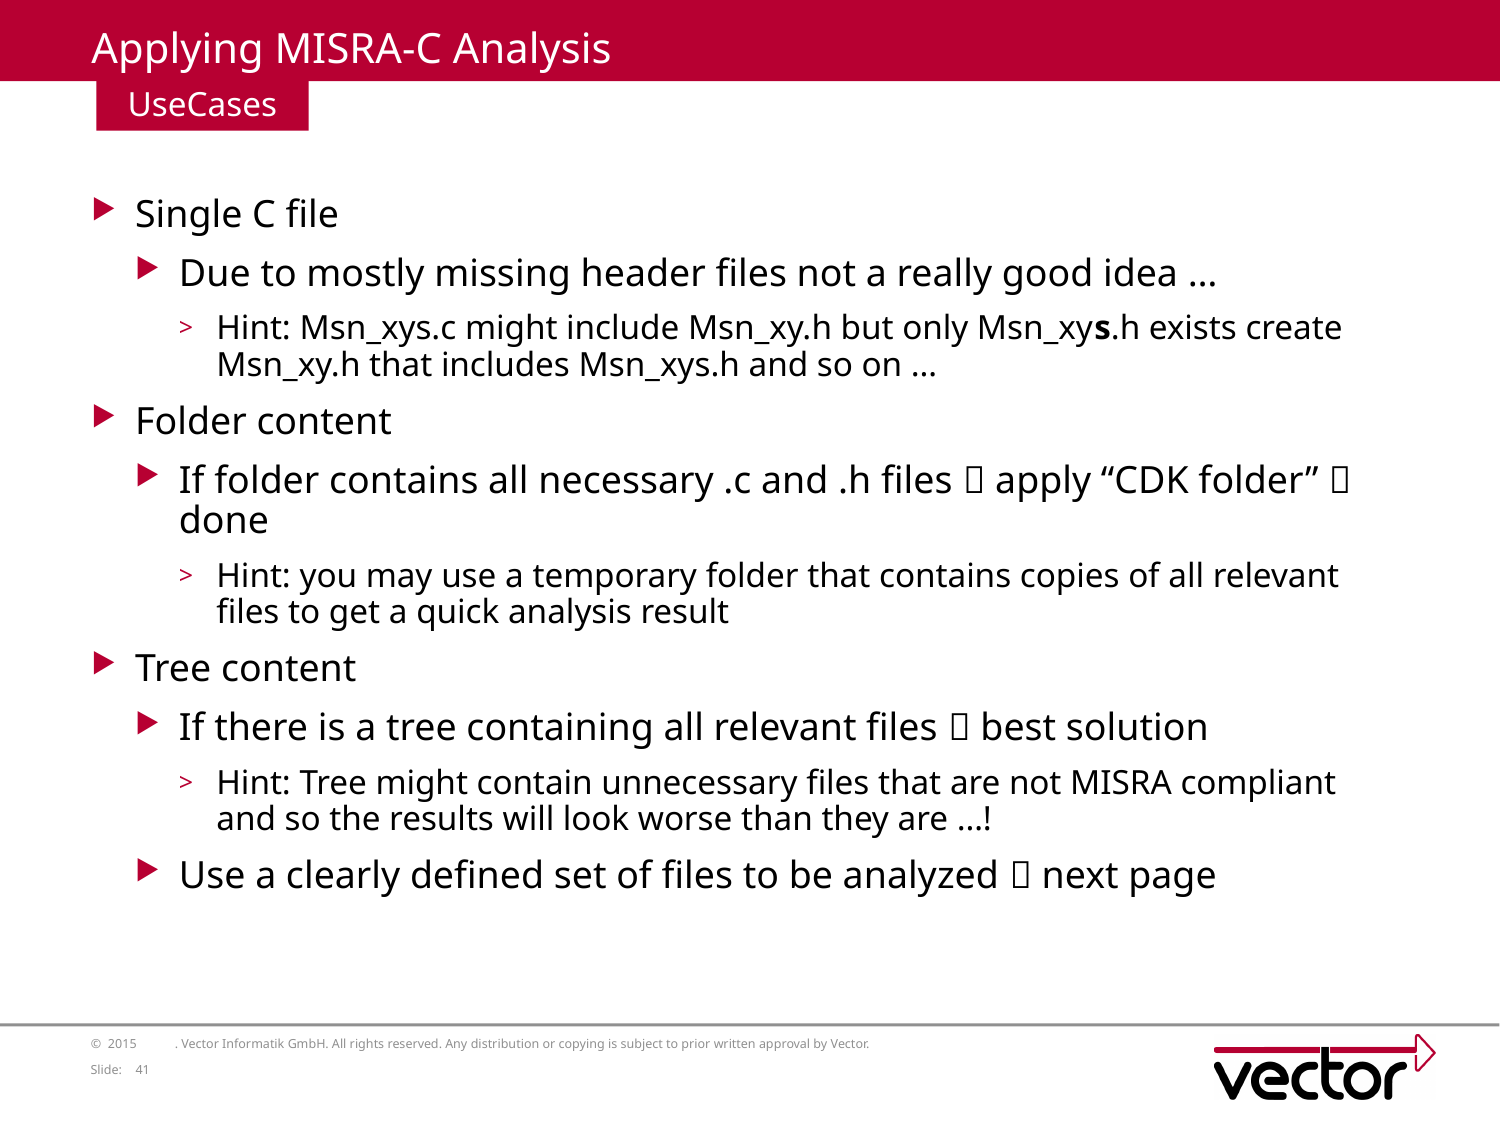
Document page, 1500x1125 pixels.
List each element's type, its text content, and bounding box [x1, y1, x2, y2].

list Single C file Due to mostly missing header files not a really good idea … Hint: Msn_xys.c might include Msn_xy.h but only Msn_xys.h exists create Msn_xy.h that includes Msn_xys.h and so on … Folder content If folder contains all necessary .c and .h files  apply “CDK folder”  done Hint: you may use a temporary folder that contains copies of all relevant files to get a quick analysis result Tree content If there is a tree containing all relevant files  best solution Hint: Tree might contain unnecessary files that are not MISRA compliant and so the results will look worse than they are …! Use a clearly defined set of files to be analyzed  next page [91, 187, 1391, 1000]
text_box UseCases [96, 76, 309, 131]
picture [1214, 1034, 1436, 1100]
title Applying MISRA-C Analysis [91, 14, 1287, 80]
